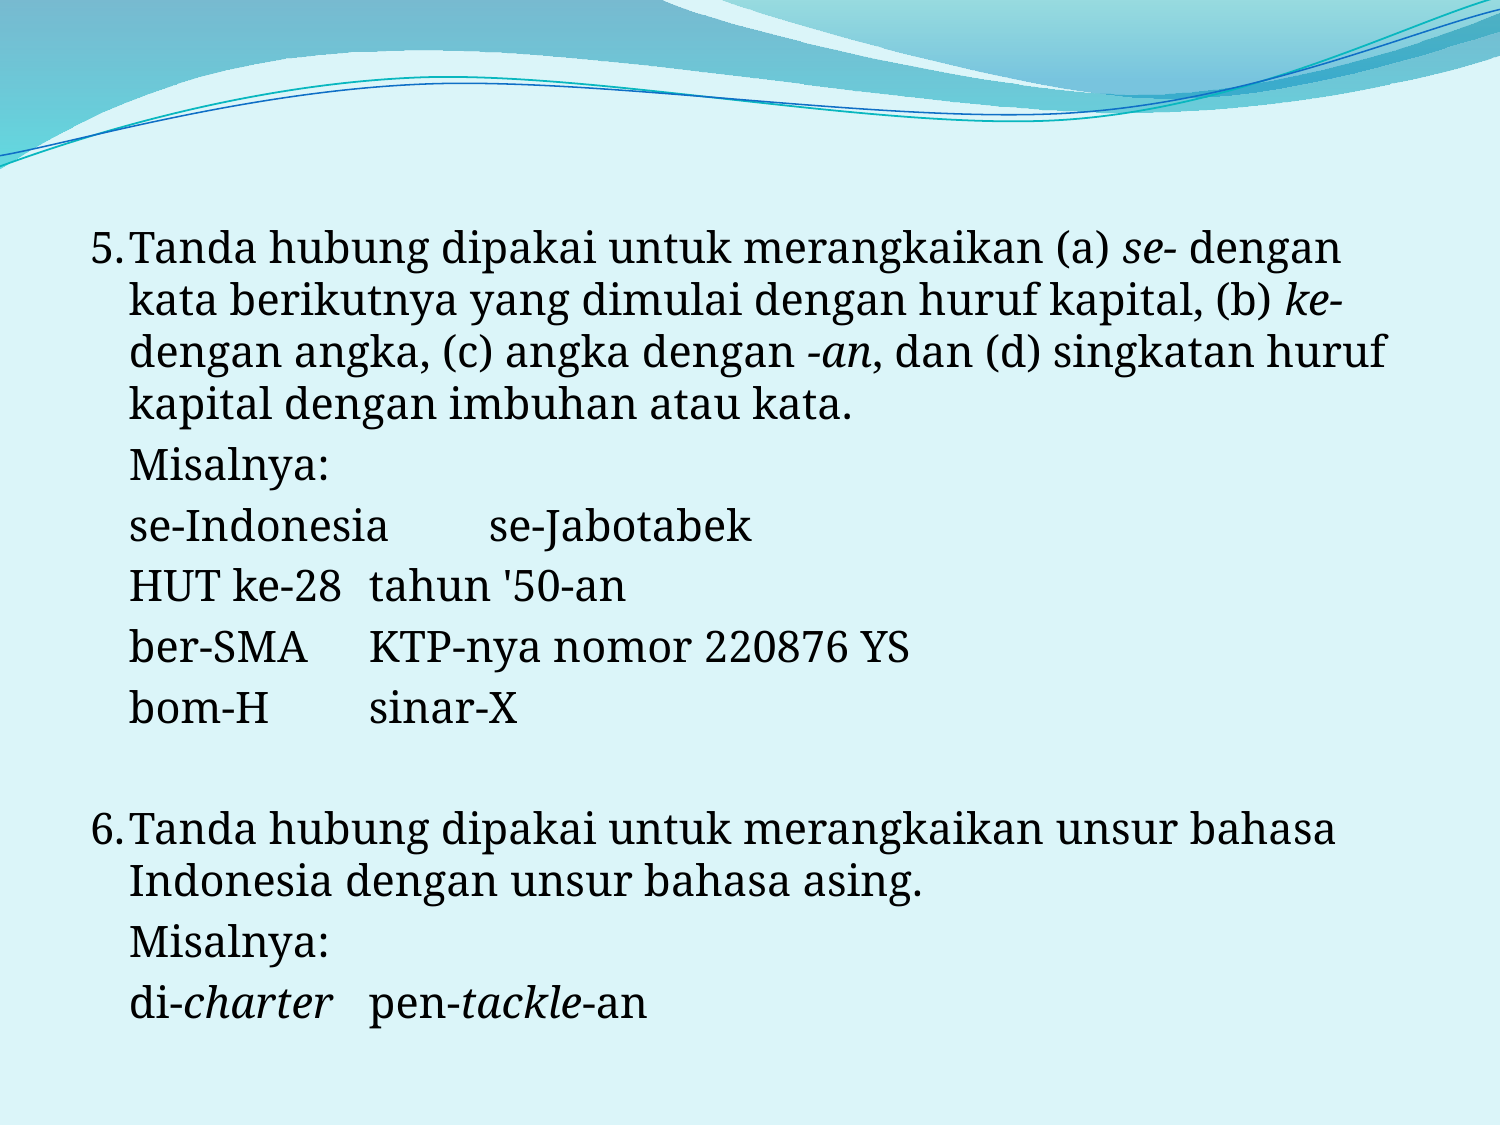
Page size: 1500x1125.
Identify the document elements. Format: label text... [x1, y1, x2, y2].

list 5. Tanda hubung dipakai untuk merangkaikan (a) se- dengan kata berikutnya yang dimulai dengan huruf kapital, (b) ke- dengan angka, (c) angka dengan -an, dan (d) singkatan huruf kapital dengan imbuhan atau kata. Misalnya: se-Indonesia se-Jabotabek HUT ke-28 tahun '50-an ber-SMA KTP-nya nomor 220876 YS bom-H sinar-X 6. Tanda hubung dipakai untuk merangkaikan unsur bahasa Indonesia dengan unsur bahasa asing. Misalnya: di-charter pen-tackle-an [74, 212, 1426, 1038]
